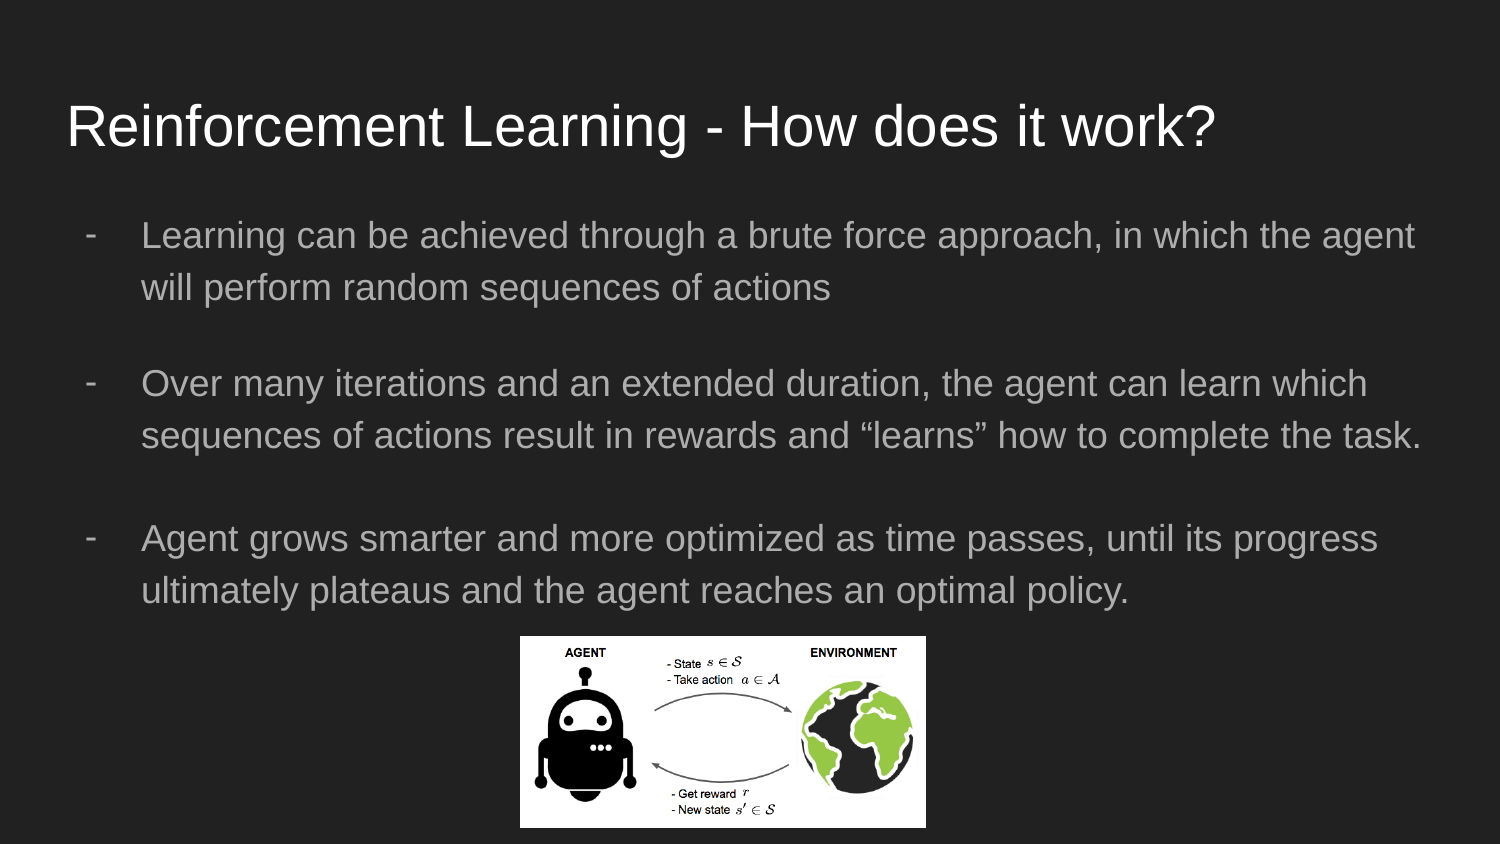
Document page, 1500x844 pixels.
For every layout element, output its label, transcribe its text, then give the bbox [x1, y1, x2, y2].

picture [519, 636, 926, 828]
list Learning can be achieved through a brute force approach, in which the agent will perform random sequences of actions Over many iterations and an extended duration, the agent can learn which sequences of actions result in rewards and “learns” how to complete the task. Agent grows smarter and more optimized as time passes, until its progress ultimately plateaus and the agent reaches an optimal policy. [51, 189, 1449, 750]
title Reinforcement Learning - How does it work? [51, 72, 1449, 167]
